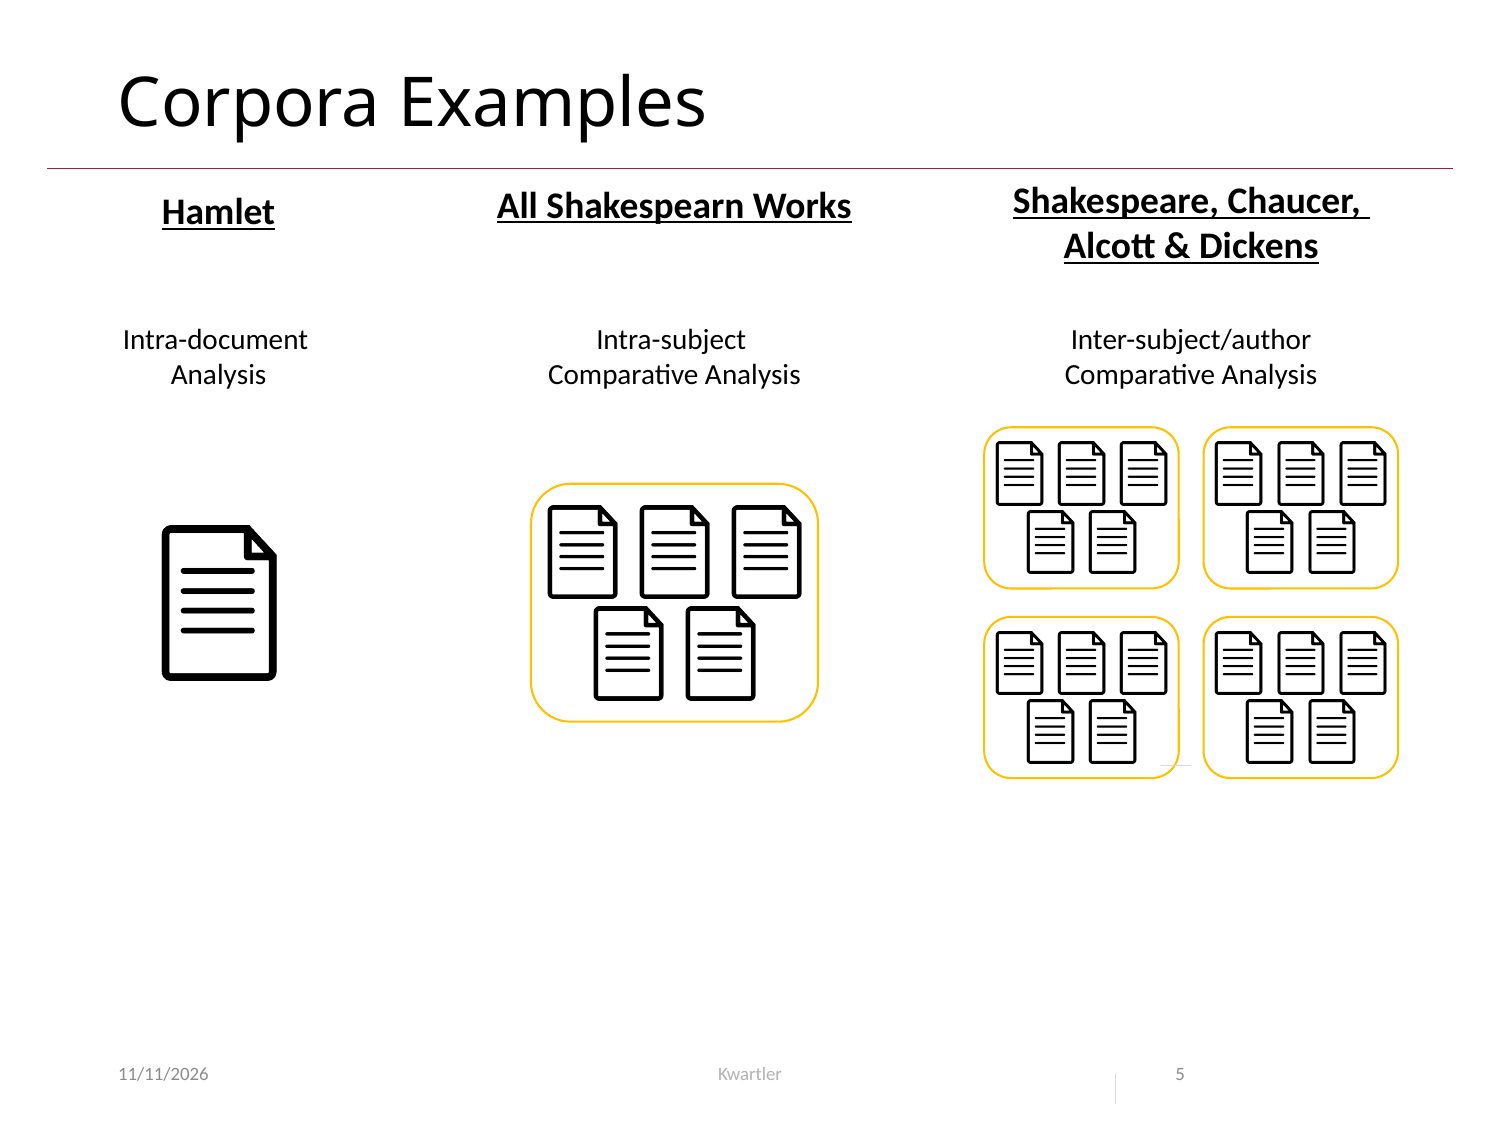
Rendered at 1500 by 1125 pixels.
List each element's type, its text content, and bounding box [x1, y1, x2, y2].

text_box Intra-subject Comparative Analysis [533, 313, 816, 398]
title Corpora Examples [103, 59, 1397, 157]
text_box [530, 483, 819, 722]
text_box Intra-document Analysis [108, 313, 330, 398]
footer Kwartler [496, 1042, 1004, 1103]
text_box 1/18/22 [103, 1042, 441, 1103]
text_box Shakespeare, Chaucer, Alcott & Dickens [997, 169, 1385, 274]
picture [141, 525, 297, 681]
text_box Hamlet [147, 180, 291, 240]
text_box All Shakespearn Works [482, 173, 867, 234]
text_box 5 [1059, 1042, 1200, 1103]
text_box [984, 427, 1399, 779]
text_box Inter-subject/author Comparative Analysis [1049, 313, 1333, 398]
